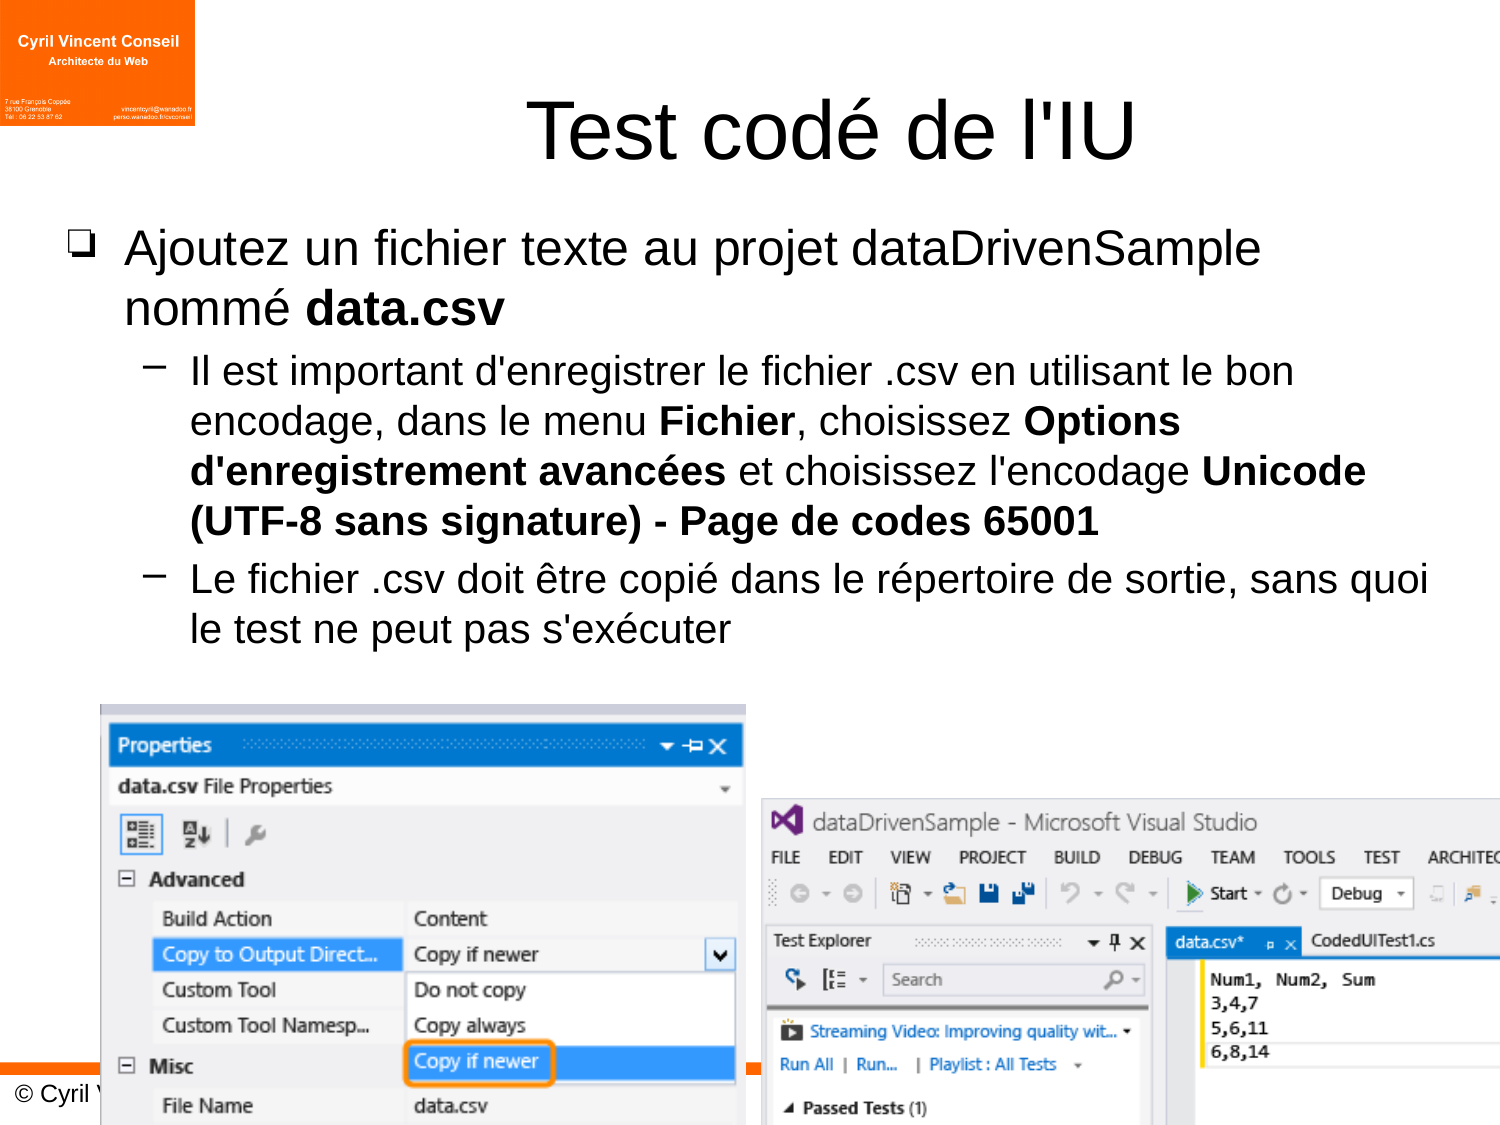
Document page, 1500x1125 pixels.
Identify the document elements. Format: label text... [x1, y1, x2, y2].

list Ajoutez un fichier texte au projet dataDrivenSample nommé data.csv Il est important d'enregistrer le fichier .csv en utilisant le bon encodage, dans le menu Fichier, choisissez Options d'enregistrement avancées et choisissez l'encodage Unicode (UTF-8 sans signature) - Page de codes 65001 Le fichier .csv doit être copié dans le répertoire de sortie, sans quoi le test ne peut pas s'exécuter [53, 208, 1483, 514]
title Test codé de l'IU [194, 32, 1470, 208]
picture [761, 798, 1500, 1125]
picture [0, 0, 195, 126]
picture [100, 703, 746, 1125]
